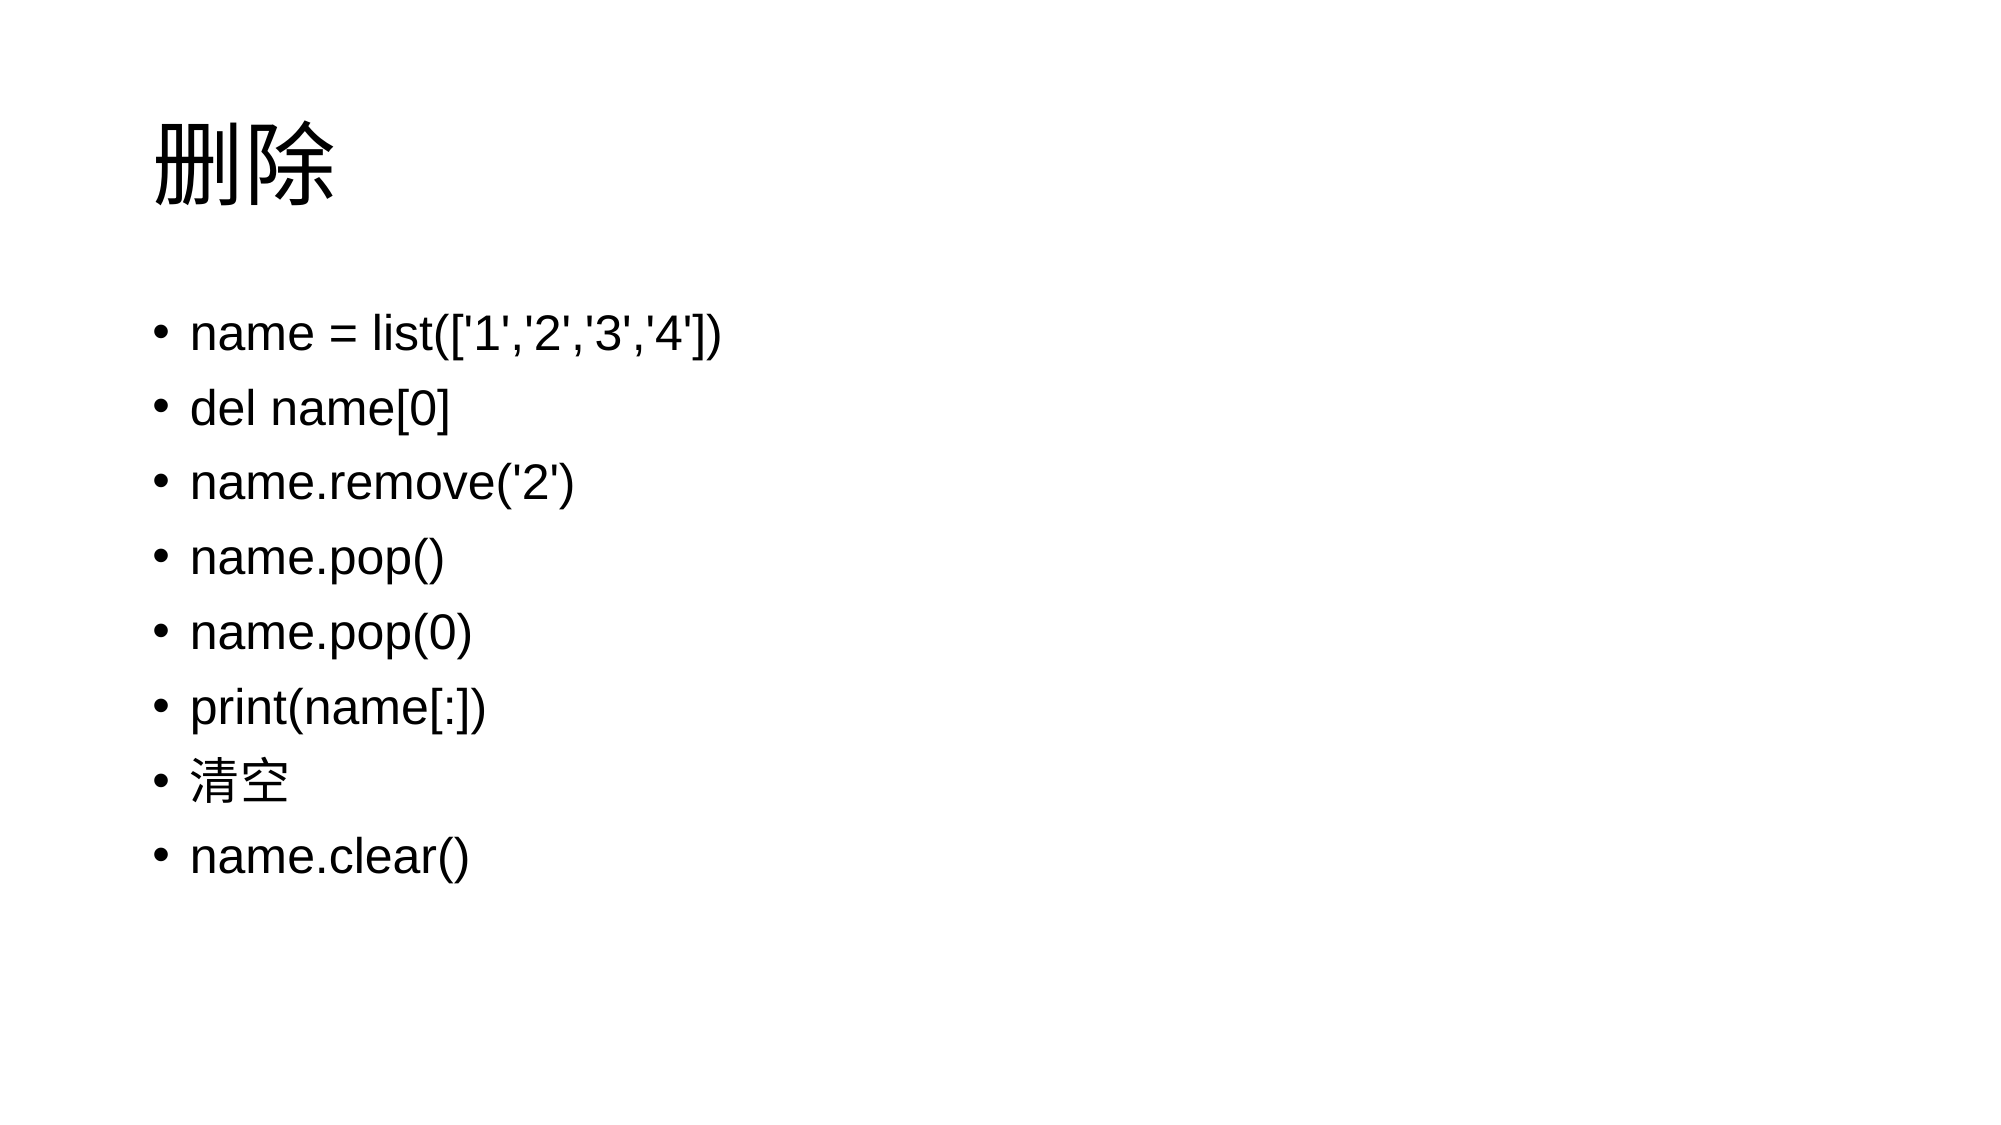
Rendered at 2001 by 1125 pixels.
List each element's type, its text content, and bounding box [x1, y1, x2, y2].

title 删除 [137, 59, 1863, 278]
list name = list(['1','2','3','4']) del name[0] name.remove('2') name.pop() name.pop(0) print(name[:]) 清空 name.clear() [137, 299, 1863, 1014]
